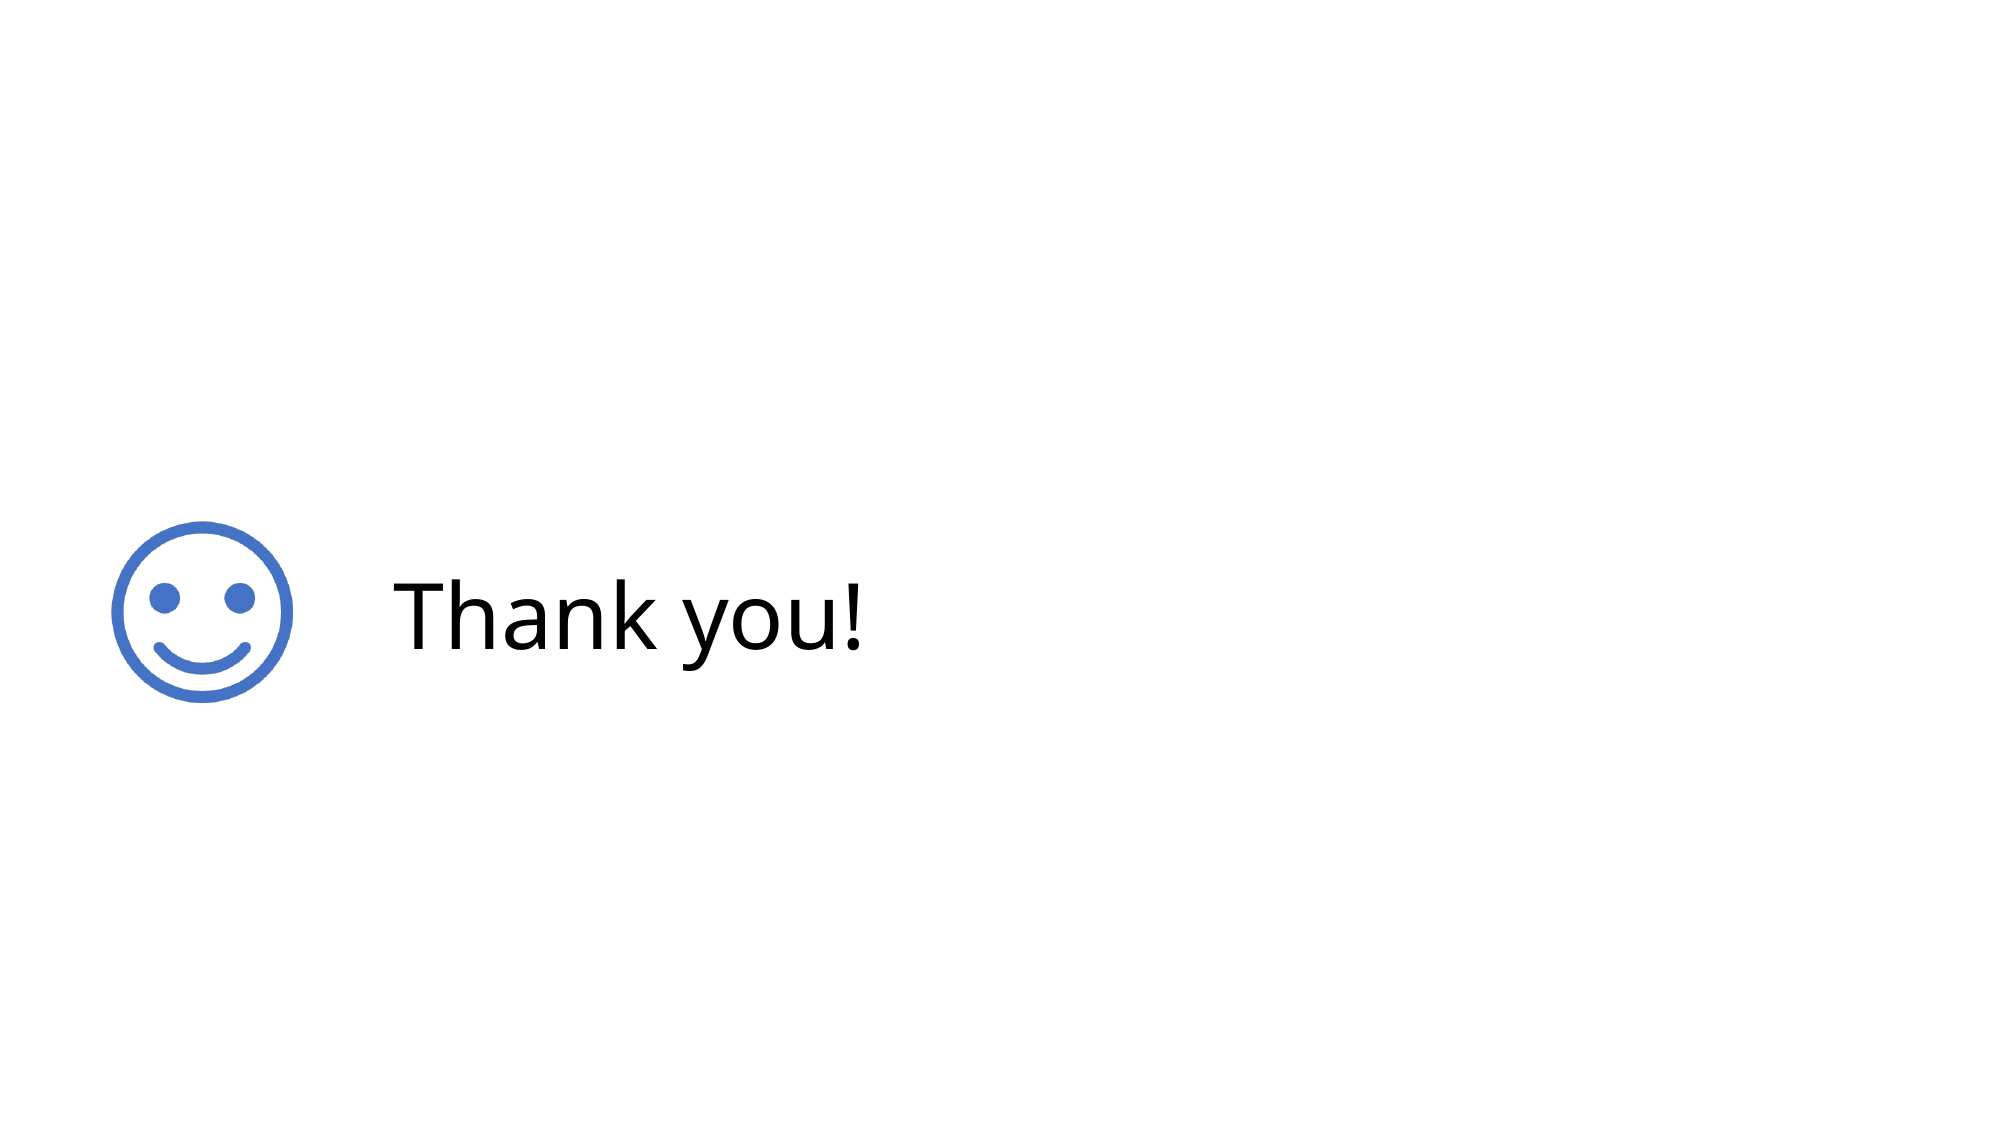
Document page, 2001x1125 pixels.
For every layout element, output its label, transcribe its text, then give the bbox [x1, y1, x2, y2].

picture [89, 499, 315, 725]
title Thank you! [378, 562, 1168, 776]
